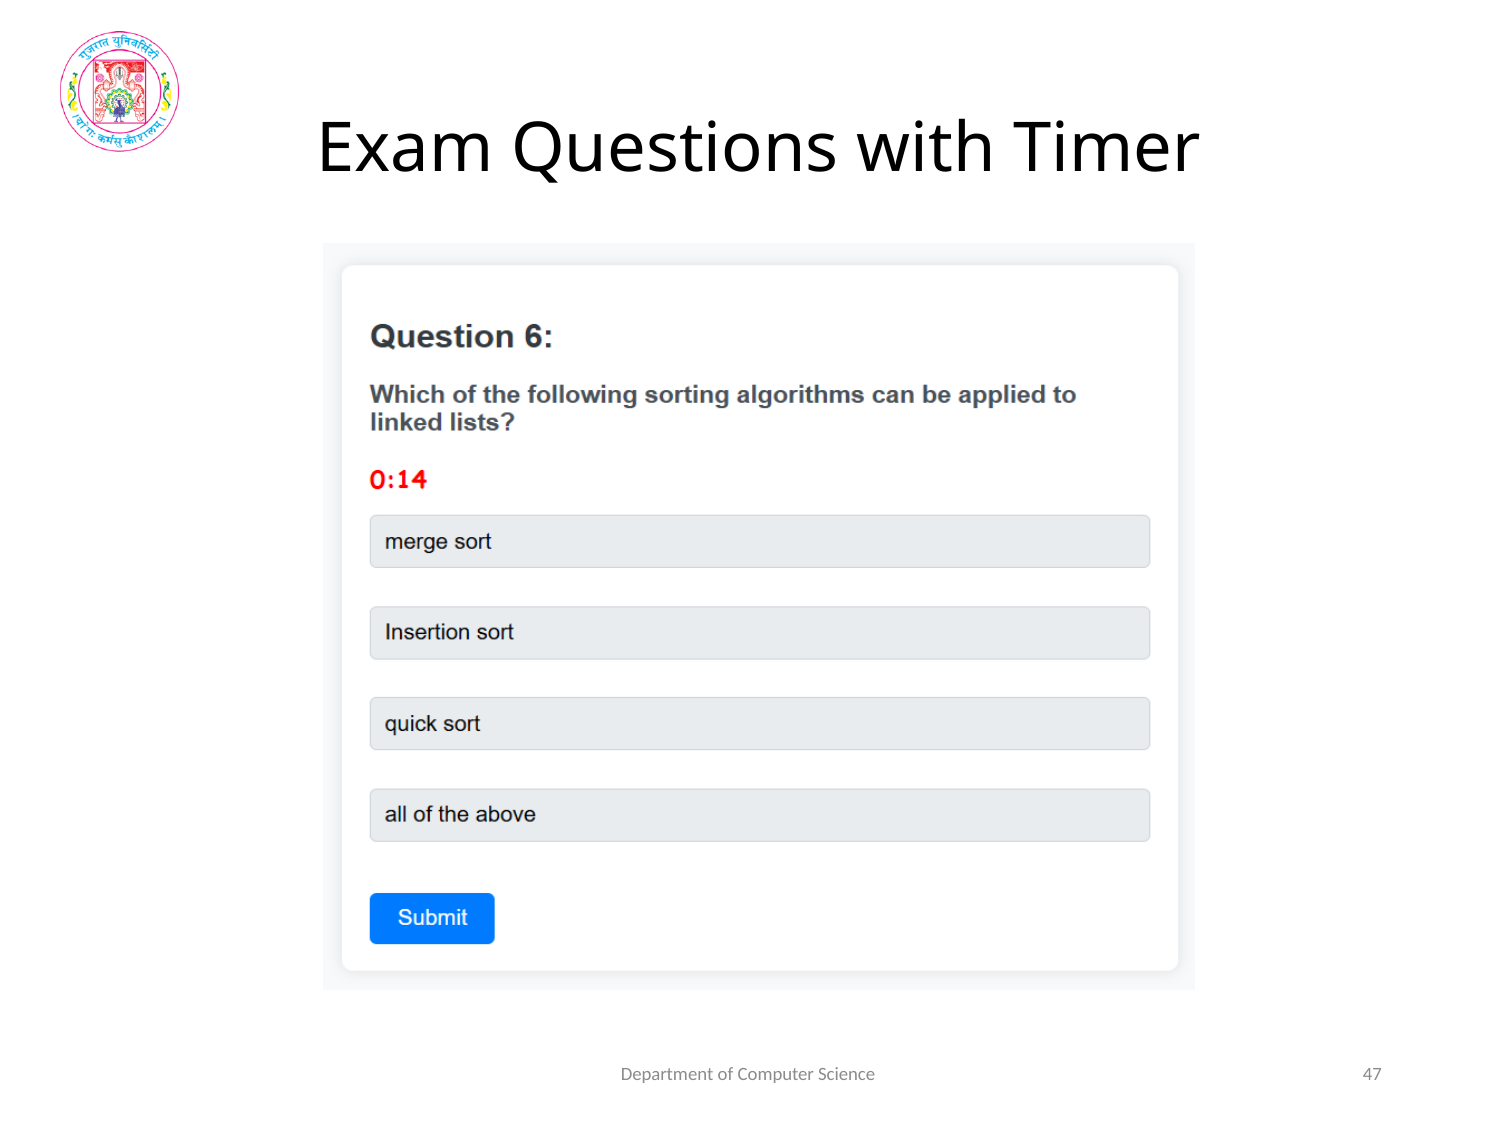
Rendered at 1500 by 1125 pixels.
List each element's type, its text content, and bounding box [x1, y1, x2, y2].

title Exam Questions with Timer [17, 0, 1500, 300]
slide_number 47 [1059, 1042, 1397, 1103]
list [323, 243, 1195, 990]
footer Department of Computer Science [496, 1042, 1004, 1103]
